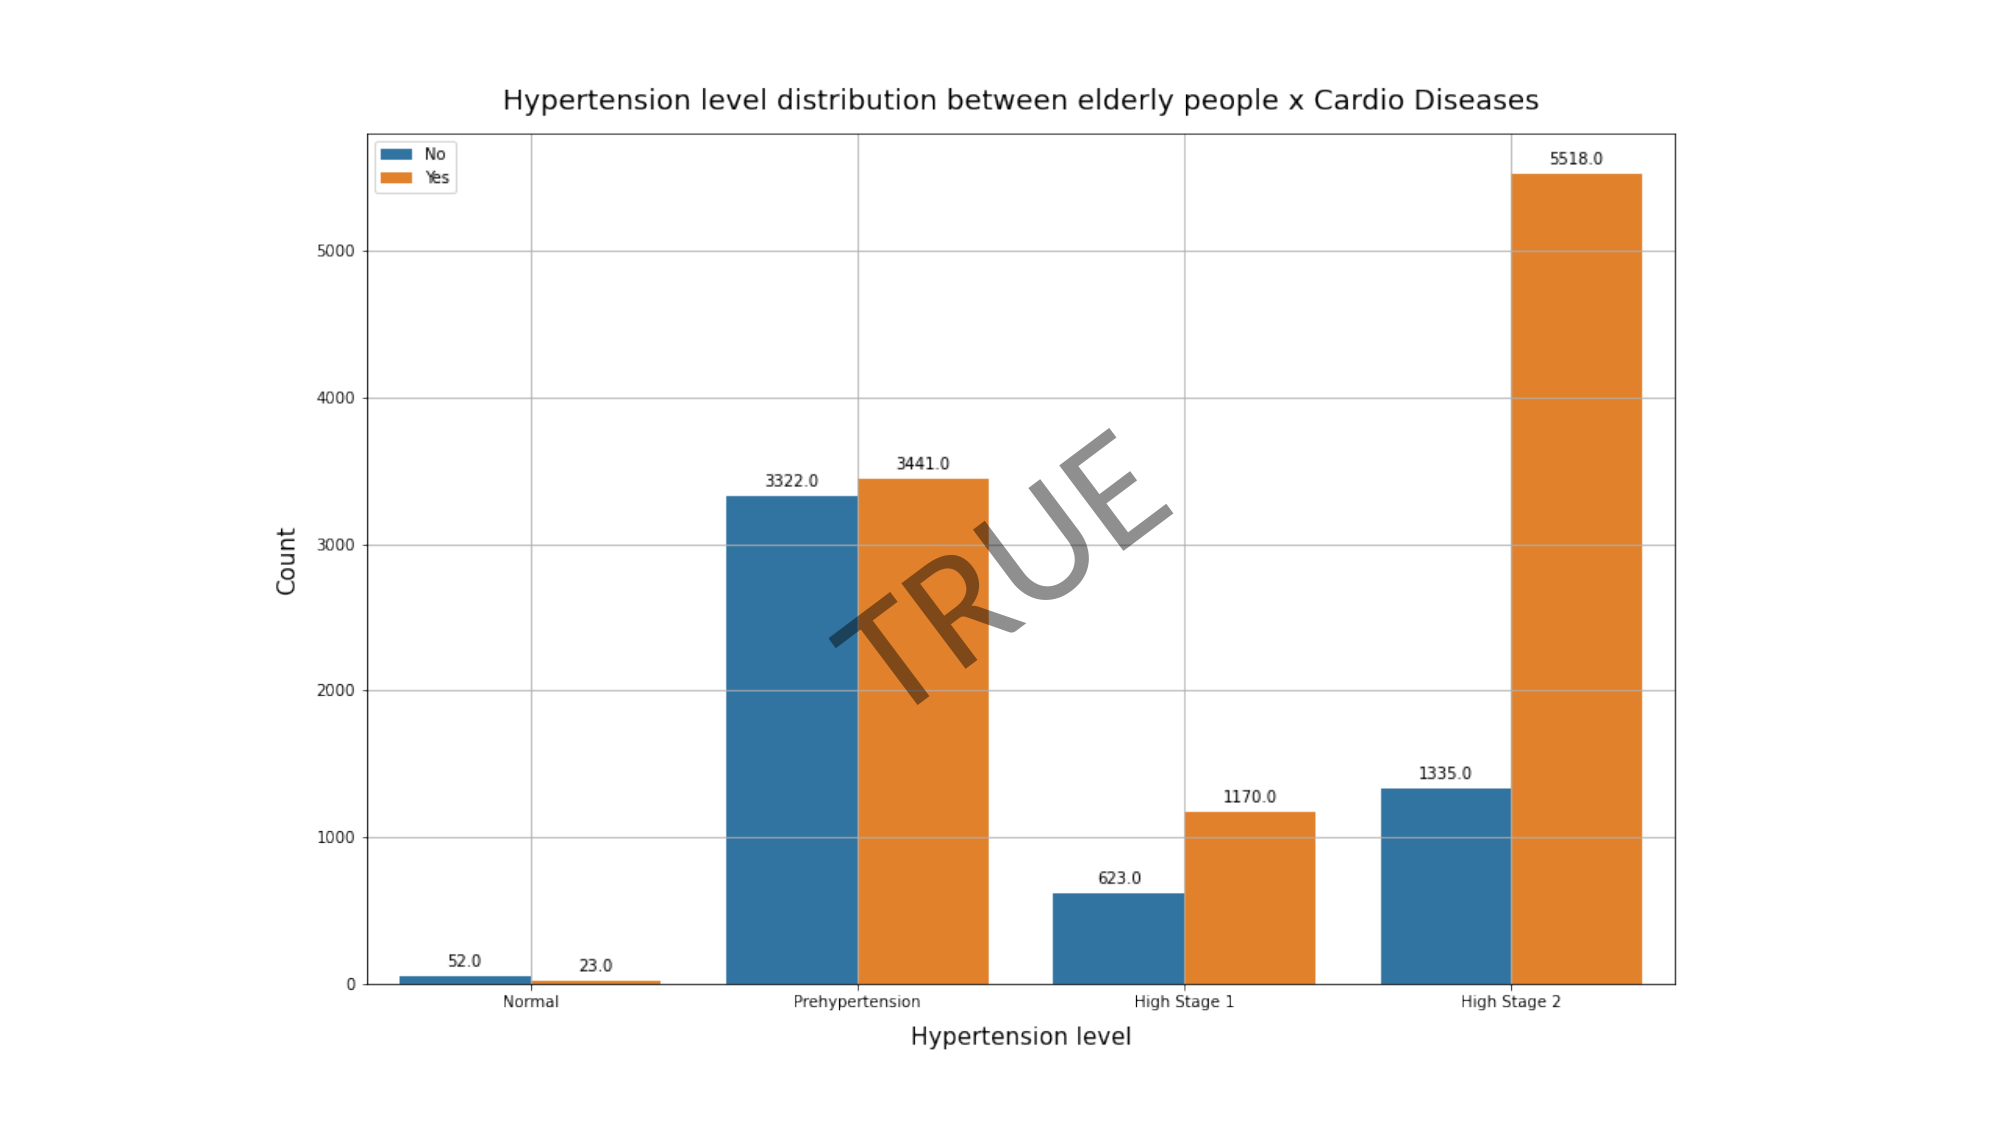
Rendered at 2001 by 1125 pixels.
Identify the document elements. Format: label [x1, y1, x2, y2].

text_box [156, 0, 1844, 1125]
